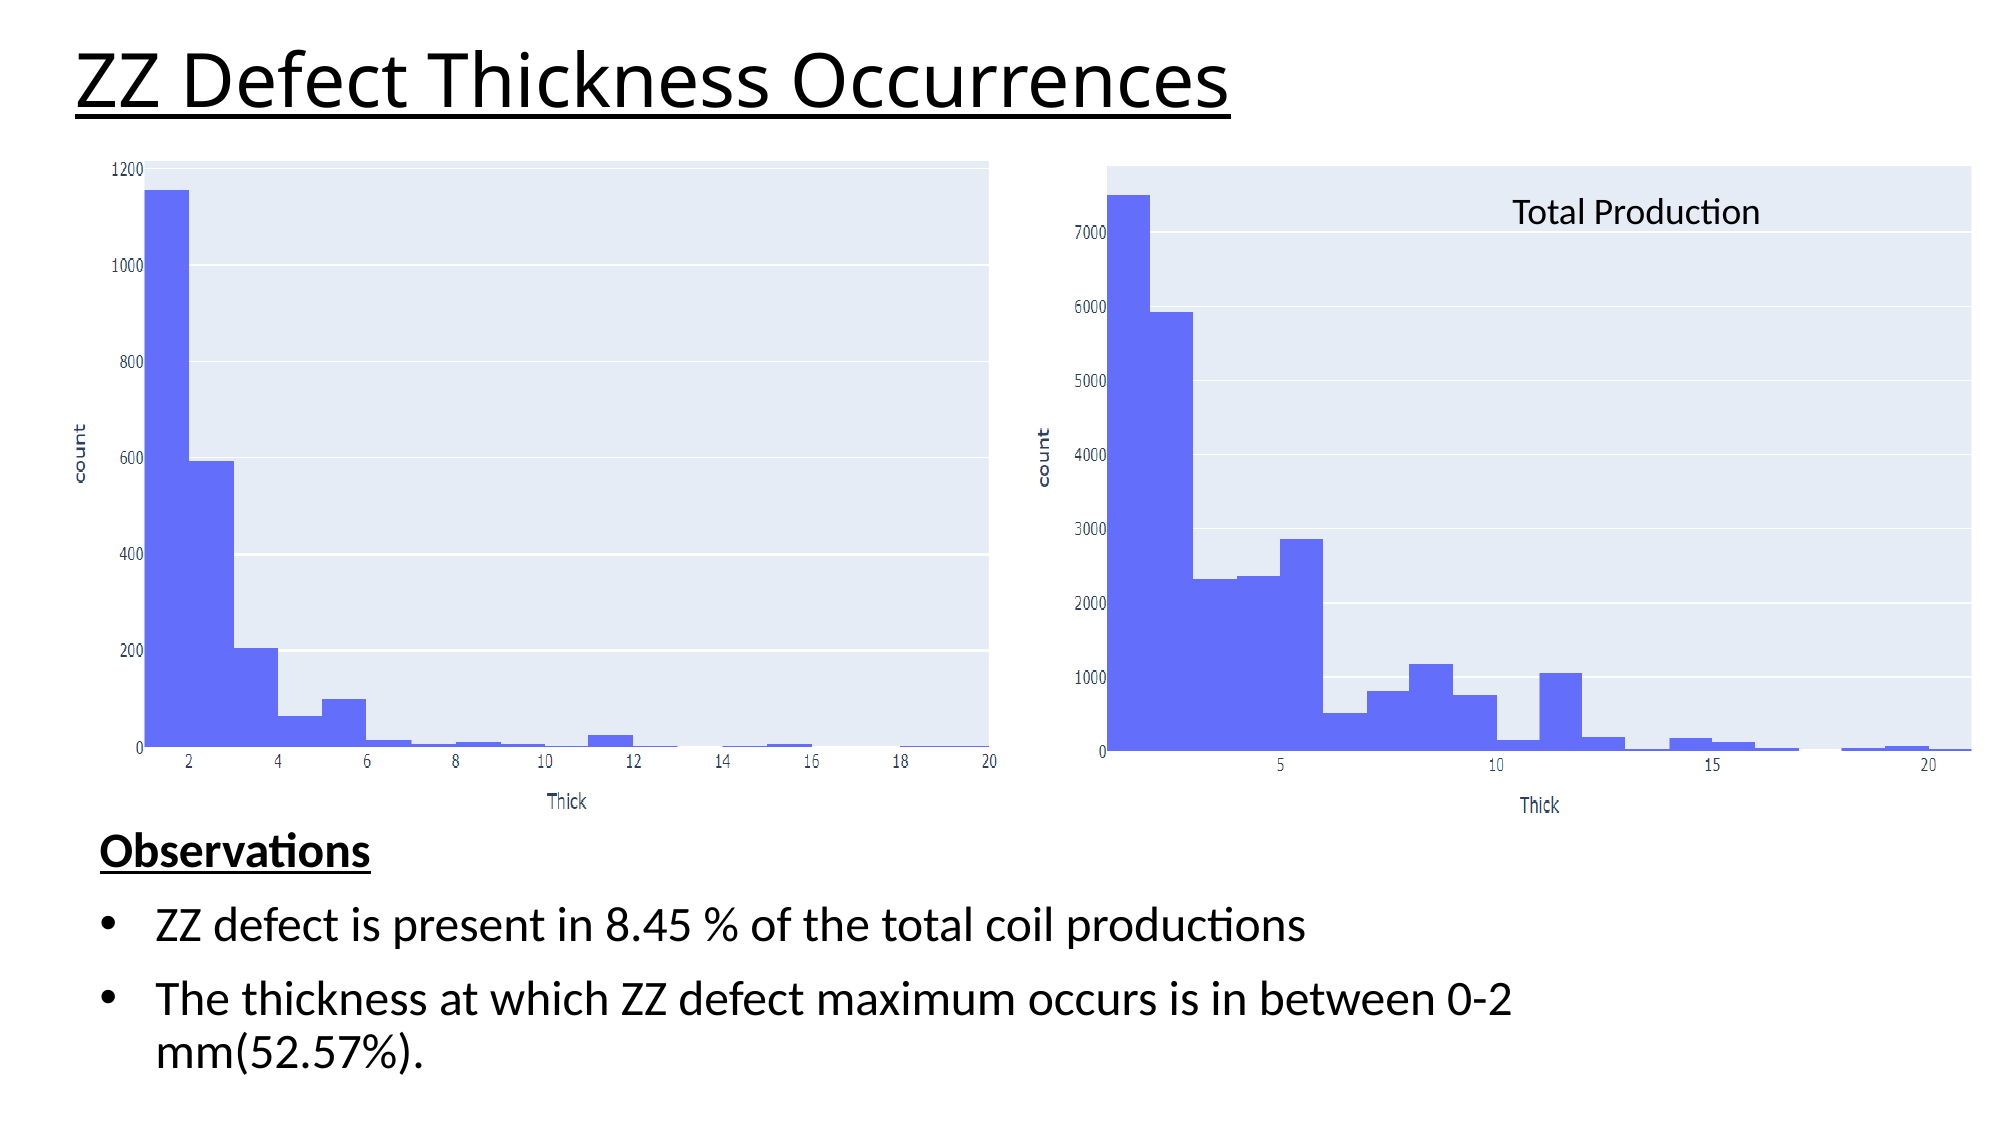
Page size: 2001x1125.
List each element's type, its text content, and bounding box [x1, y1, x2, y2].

picture [60, 159, 1000, 818]
picture [1018, 159, 1977, 818]
title ZZ Defect Thickness Occurrences [60, 16, 1561, 132]
subtitle Observations ZZ defect is present in 8.45 % of the total coil productions The thickness at which ZZ defect maximum occurs is in between 0-2 mm(52.57%). [84, 817, 1585, 1089]
